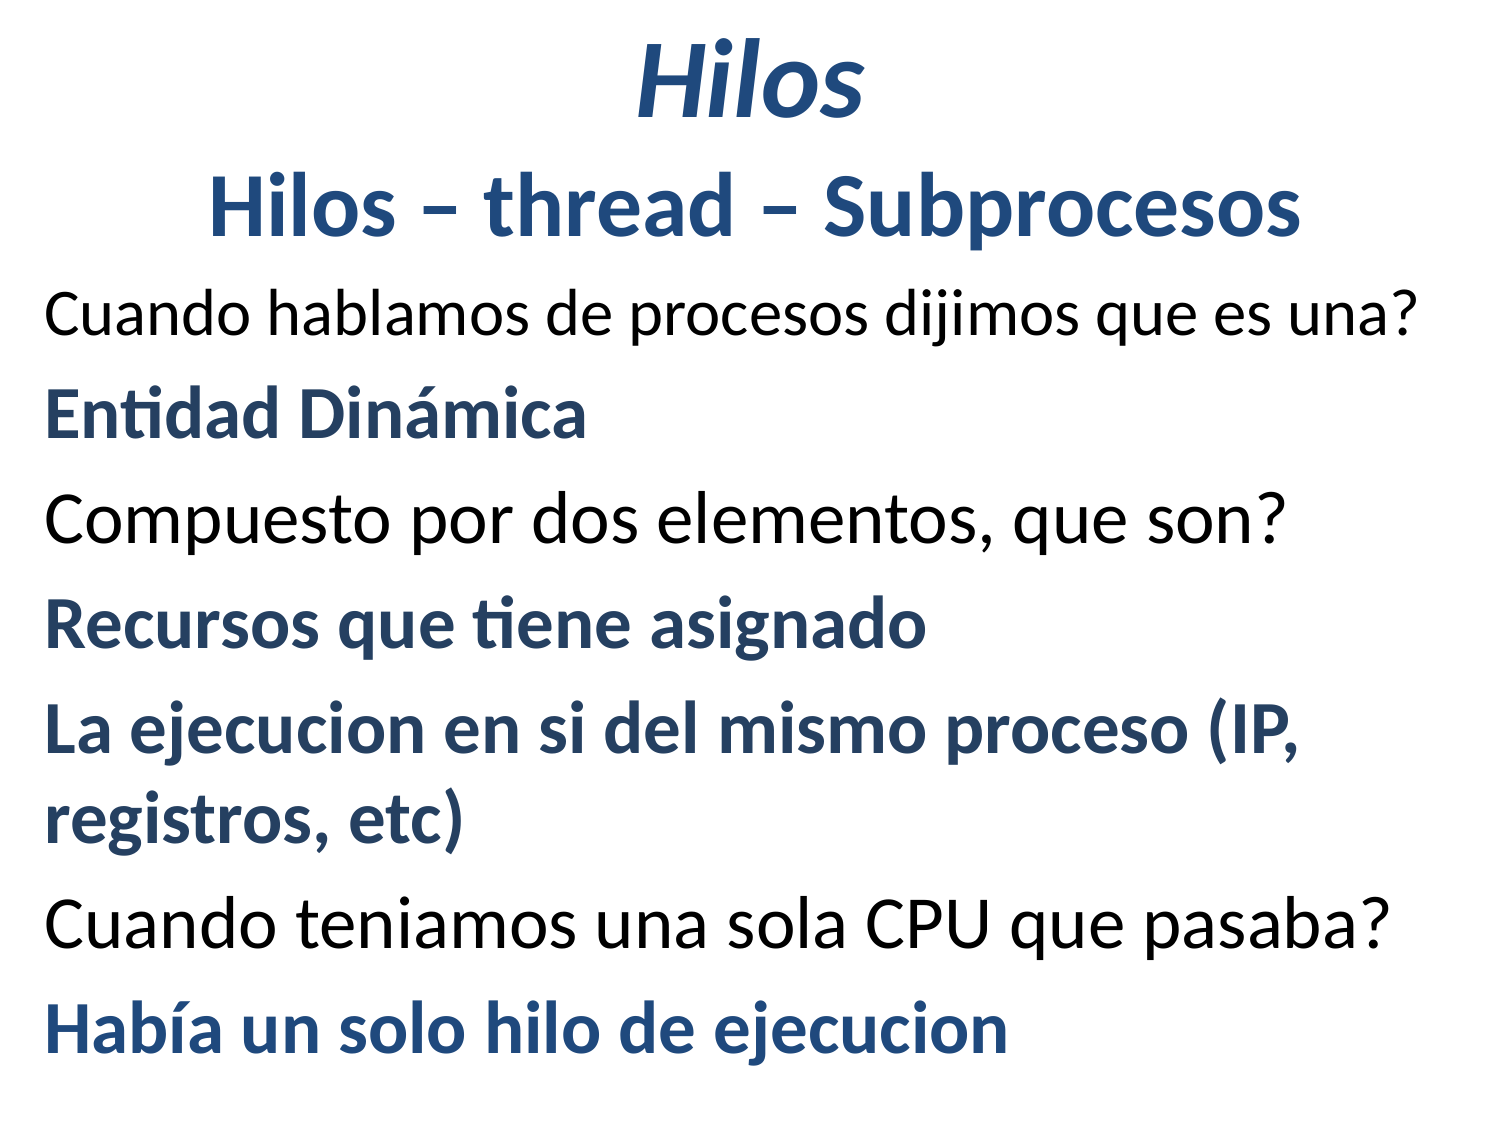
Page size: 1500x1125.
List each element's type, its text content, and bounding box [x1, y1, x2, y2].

title Hilos [75, 19, 1425, 126]
list Hilos – thread – Subprocesos Cuando hablamos de procesos dijimos que es una? Entidad Dinámica Compuesto por dos elementos, que son? Recursos que tiene asignado La ejecucion en si del mismo proceso (IP, registros, etc) Cuando teniamos una sola CPU que pasaba? Había un solo hilo de ejecucion [29, 137, 1483, 1094]
